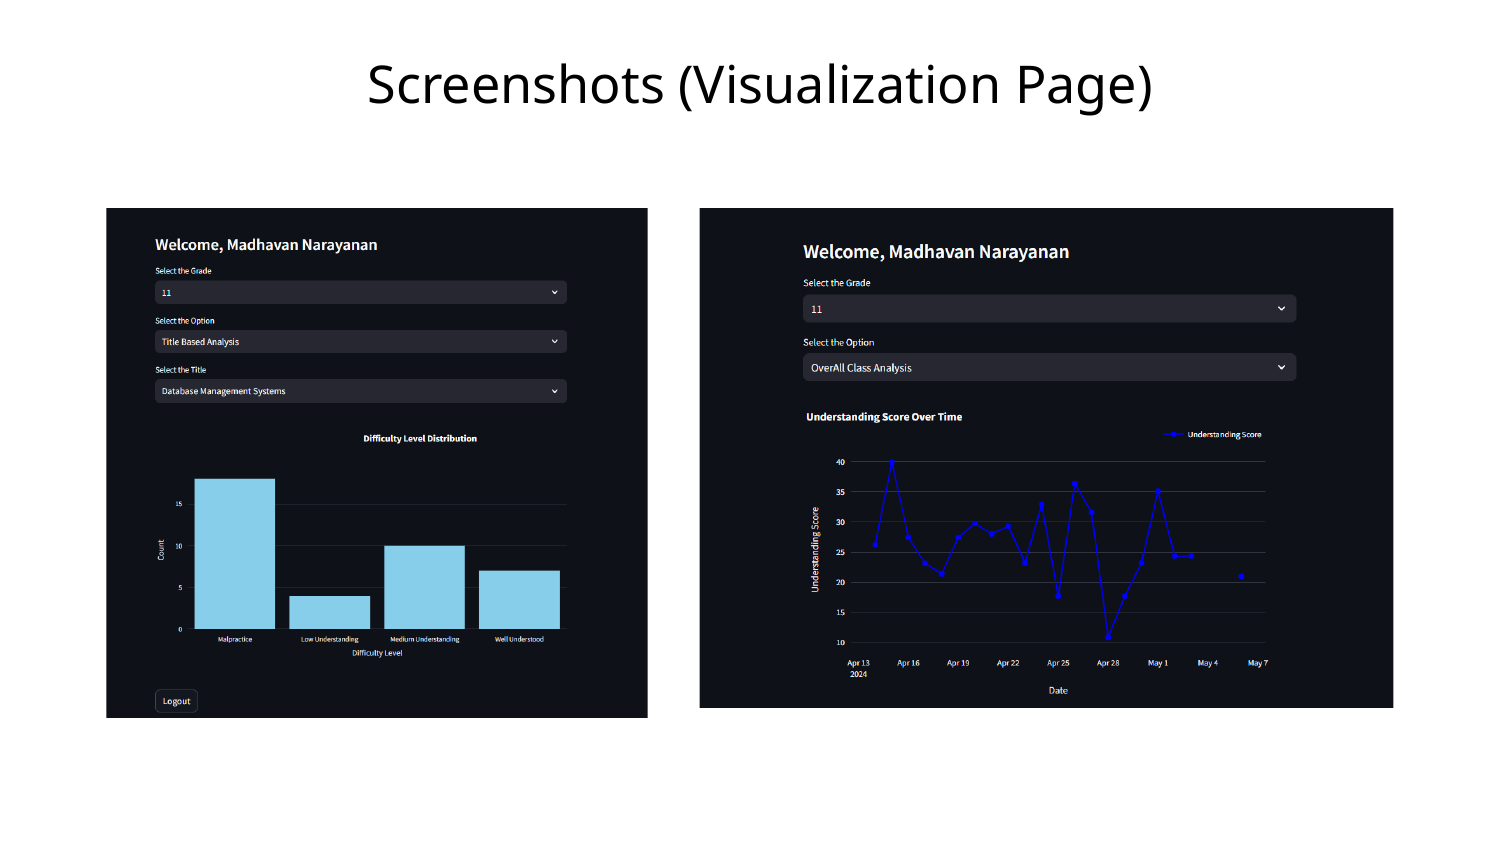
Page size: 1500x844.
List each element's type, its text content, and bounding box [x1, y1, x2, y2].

picture [106, 208, 648, 718]
picture [699, 208, 1394, 708]
title Screenshots (Visualization Page) [127, 43, 1394, 123]
